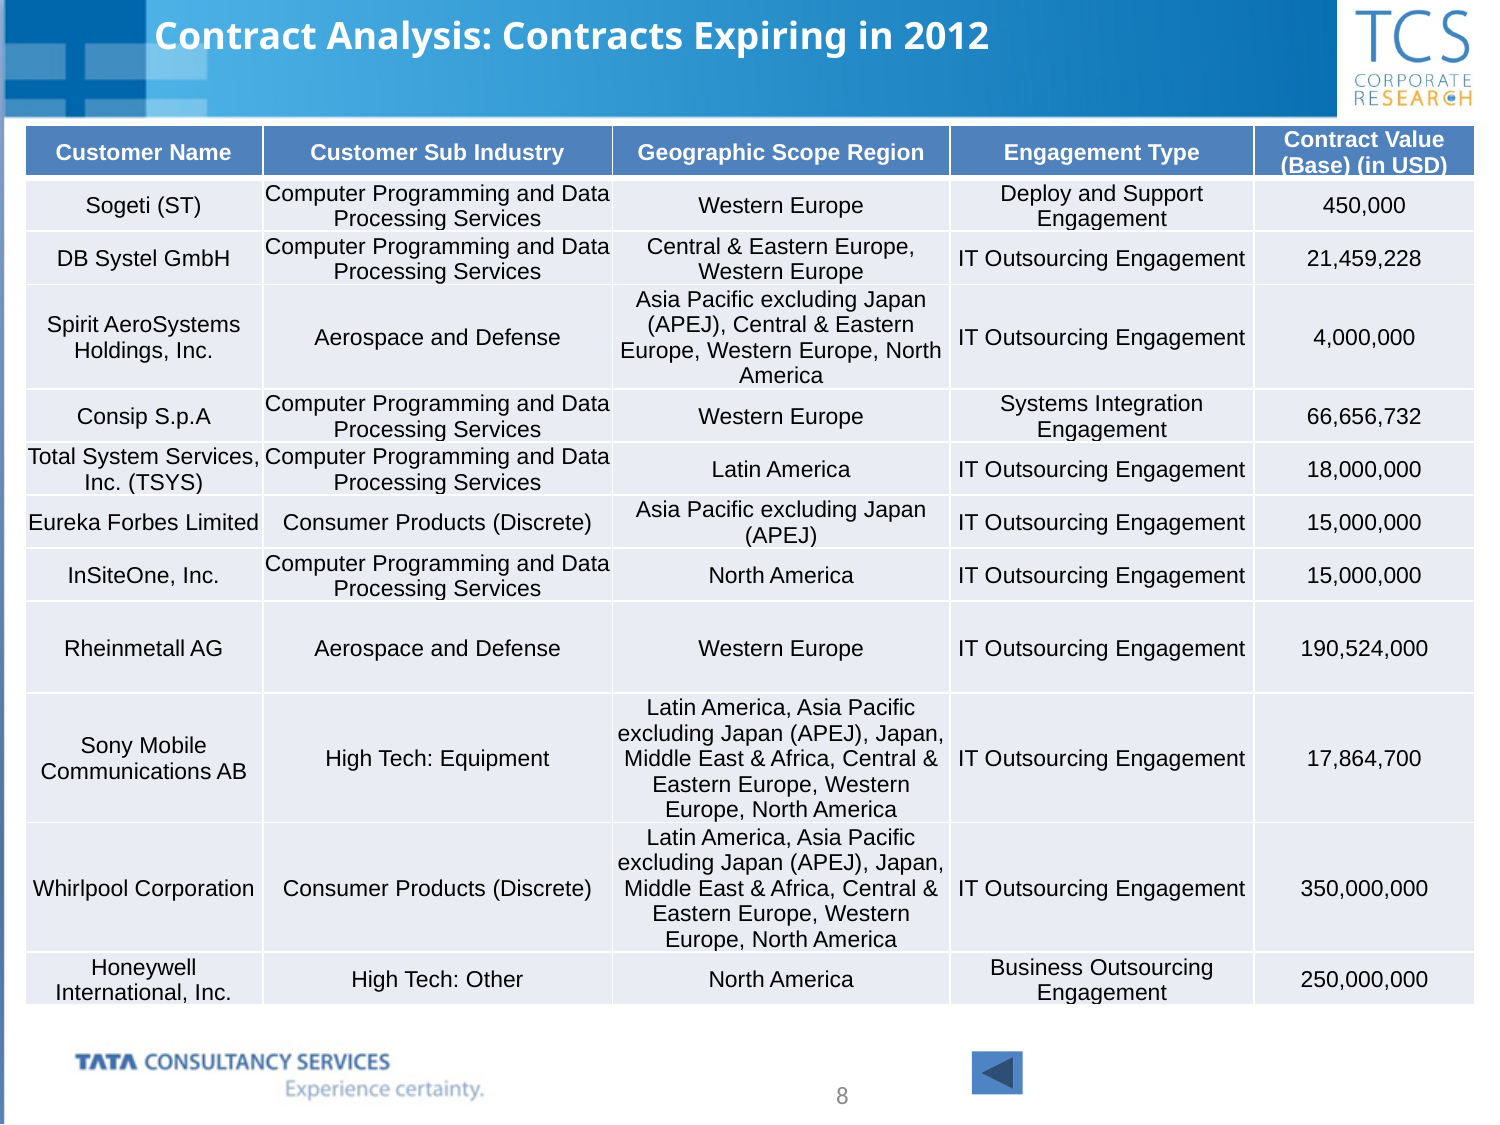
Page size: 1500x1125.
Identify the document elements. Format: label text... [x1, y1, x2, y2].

table_cell North America [613, 953, 949, 1004]
table_header Engagement Type [951, 126, 1253, 175]
table_cell 350,000,000 [1255, 823, 1474, 951]
table_cell IT Outsourcing Engagement [951, 285, 1253, 388]
table_cell Consumer Products (Discrete) [264, 496, 612, 547]
table_cell Central & Eastern Europe, Western Europe [613, 232, 949, 284]
table_cell 450,000 [1255, 181, 1474, 230]
table_cell IT Outsourcing Engagement [951, 602, 1253, 692]
table_cell Consumer Products (Discrete) [264, 823, 612, 951]
table_cell IT Outsourcing Engagement [951, 443, 1253, 494]
table_header Customer Sub Industry [264, 126, 612, 175]
table_cell Total System Services, Inc. (TSYS) [26, 443, 262, 494]
table_cell High Tech: Equipment [264, 694, 612, 822]
slide_number 8 [812, 1065, 873, 1125]
table_cell Rheinmetall AG [26, 602, 262, 692]
table_cell IT Outsourcing Engagement [951, 549, 1253, 600]
table_cell Latin America [613, 443, 949, 494]
table_cell Asia Pacific excluding Japan (APEJ), Central & Eastern Europe, Western Europe, North America [613, 285, 949, 388]
table_cell IT Outsourcing Engagement [951, 823, 1253, 951]
table_cell Aerospace and Defense [264, 285, 612, 388]
table_header Geographic Scope Region [613, 126, 949, 175]
table_header Customer Name [26, 126, 262, 175]
table_cell Computer Programming and Data Processing Services [264, 443, 612, 494]
table_cell 190,524,000 [1255, 602, 1474, 692]
table_cell Computer Programming and Data Processing Services [264, 390, 612, 441]
table_cell Business Outsourcing Engagement [951, 953, 1253, 1004]
table_cell Latin America, Asia Pacific excluding Japan (APEJ), Japan, Middle East & Africa, Central & Eastern Europe, Western Europe, North America [613, 823, 949, 951]
table_cell Aerospace and Defense [264, 602, 612, 692]
table_cell North America [613, 549, 949, 600]
table_cell IT Outsourcing Engagement [951, 694, 1253, 822]
table_cell 250,000,000 [1255, 953, 1474, 1004]
table_cell Consip S.p.A [26, 390, 262, 441]
table_cell Eureka Forbes Limited [26, 496, 262, 547]
table_header Contract Value (Base) (in USD) [1255, 126, 1474, 175]
table_cell Western Europe [613, 181, 949, 230]
table_cell Western Europe [613, 390, 949, 441]
table_cell InSiteOne, Inc. [26, 549, 262, 600]
table_cell Latin America, Asia Pacific excluding Japan (APEJ), Japan, Middle East & Africa, Central & Eastern Europe, Western Europe, North America [613, 694, 949, 822]
table_cell 15,000,000 [1255, 549, 1474, 600]
text_box [971, 1051, 1023, 1095]
table_cell Spirit AeroSystems Holdings, Inc. [26, 285, 262, 388]
table_cell DB Systel GmbH [26, 232, 262, 284]
table_cell Deploy and Support Engagement [951, 181, 1253, 230]
table_cell 18,000,000 [1255, 443, 1474, 494]
table_cell Honeywell International, Inc. [26, 953, 262, 1004]
table_cell IT Outsourcing Engagement [951, 496, 1253, 547]
table_cell 15,000,000 [1255, 496, 1474, 547]
table_cell Sogeti (ST) [26, 181, 262, 230]
picture [0, 0, 1500, 1124]
table_cell Whirlpool Corporation [26, 823, 262, 951]
table_cell High Tech: Other [264, 953, 612, 1004]
table_cell 4,000,000 [1255, 285, 1474, 388]
table_cell IT Outsourcing Engagement [951, 232, 1253, 284]
table_cell Computer Programming and Data Processing Services [264, 232, 612, 284]
table_cell Computer Programming and Data Processing Services [264, 181, 612, 230]
table_cell 66,656,732 [1255, 390, 1474, 441]
table_cell 21,459,228 [1255, 232, 1474, 284]
text_box Contract Analysis: Contracts Expiring in 2012 [139, 4, 1364, 98]
table_cell Western Europe [613, 602, 949, 692]
table_cell Sony Mobile Communications AB [26, 694, 262, 822]
table_cell 17,864,700 [1255, 694, 1474, 822]
table_cell Asia Pacific excluding Japan (APEJ) [613, 496, 949, 547]
table_cell Computer Programming and Data Processing Services [264, 549, 612, 600]
table_cell Systems Integration Engagement [951, 390, 1253, 441]
